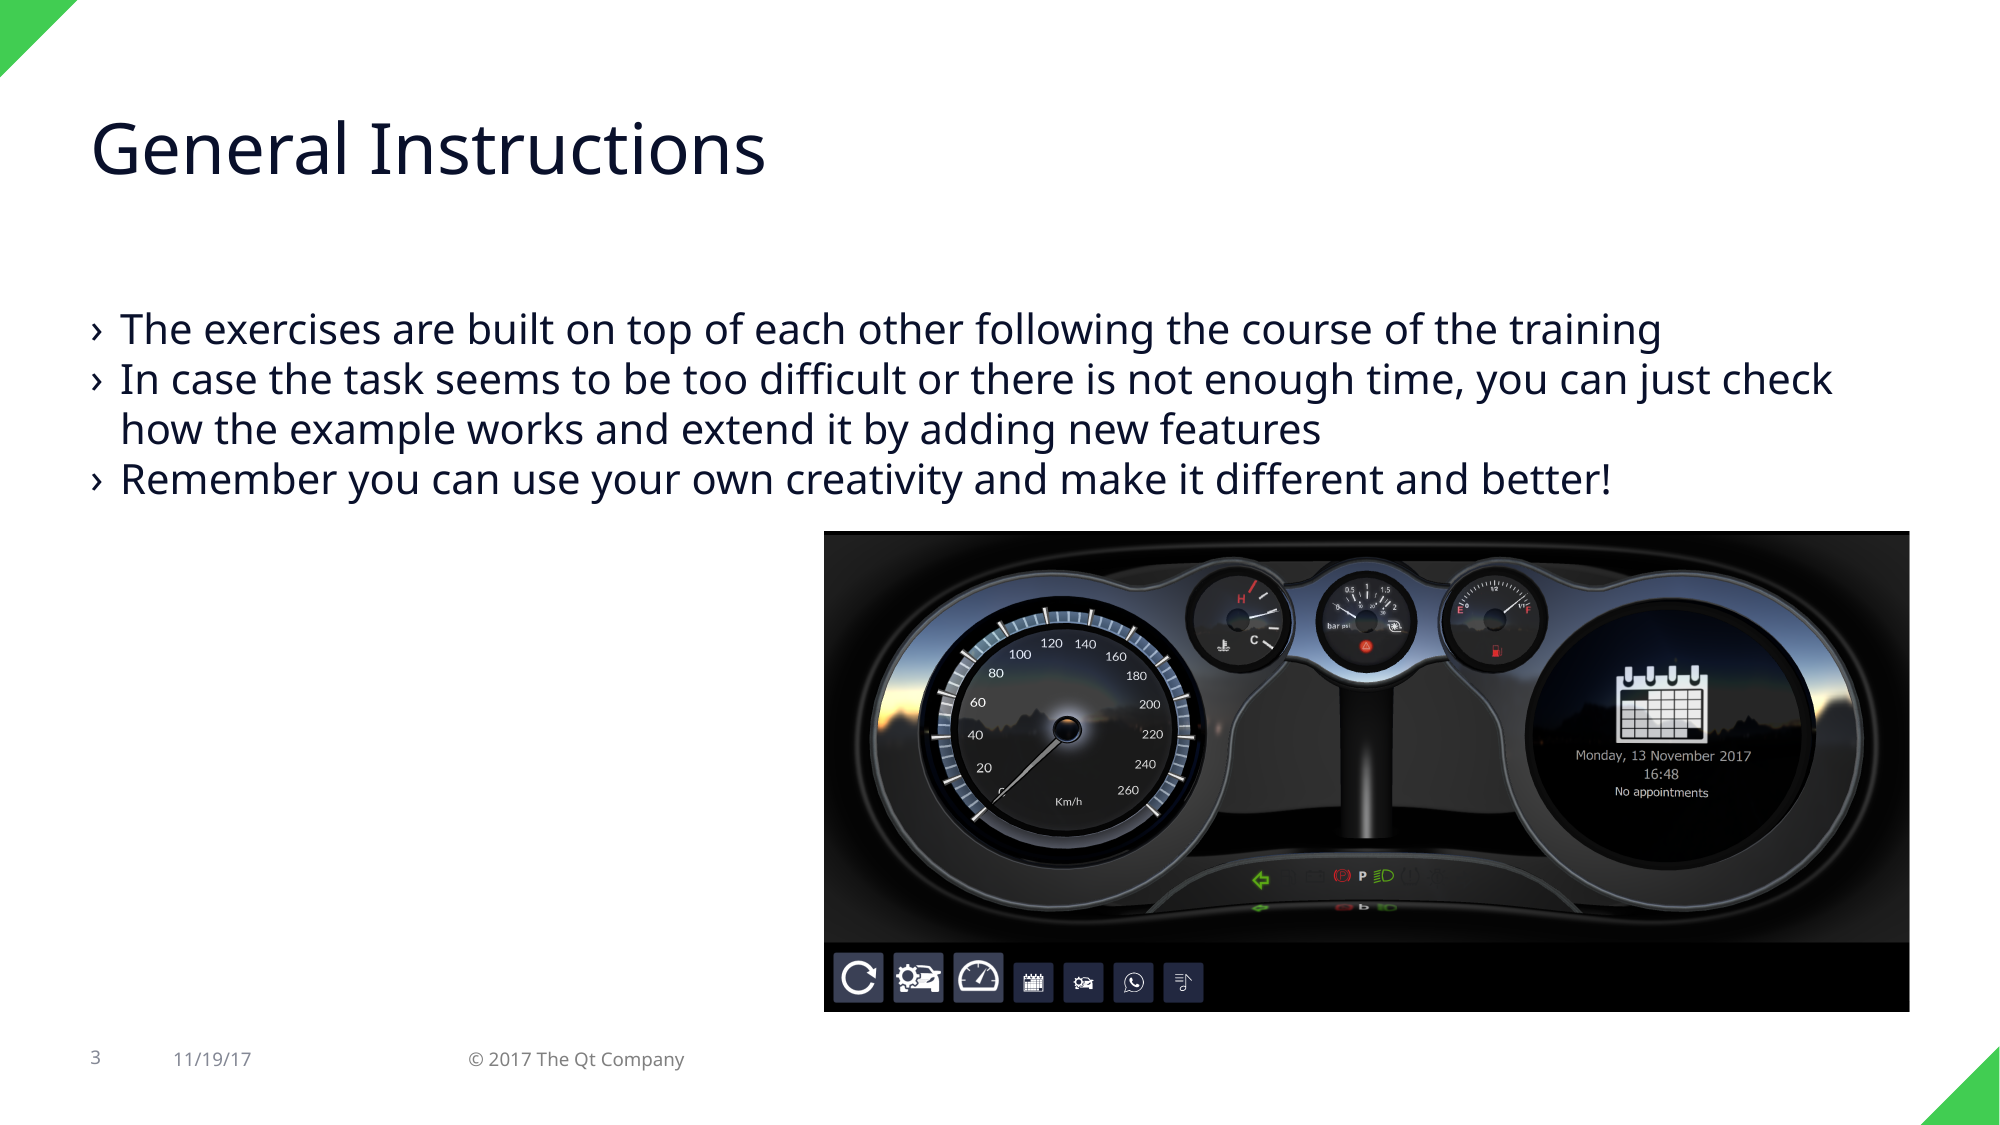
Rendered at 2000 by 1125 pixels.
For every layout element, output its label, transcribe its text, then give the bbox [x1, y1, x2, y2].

picture [823, 531, 1910, 1012]
text_box 3 [90, 1046, 173, 1071]
text_box The exercises are built on top of each other following the course of the training In case the task seems to be too difficult or there is not enough time, you can just check how the example works and extend it by adding new features Remember you can use your own creativity and make it different and better! [90, 302, 1910, 1012]
text_box General Instructions [90, 113, 1910, 268]
text_box 11/19/17 [173, 1046, 468, 1071]
text_box © 2017 The Qt Company [468, 1046, 1909, 1071]
